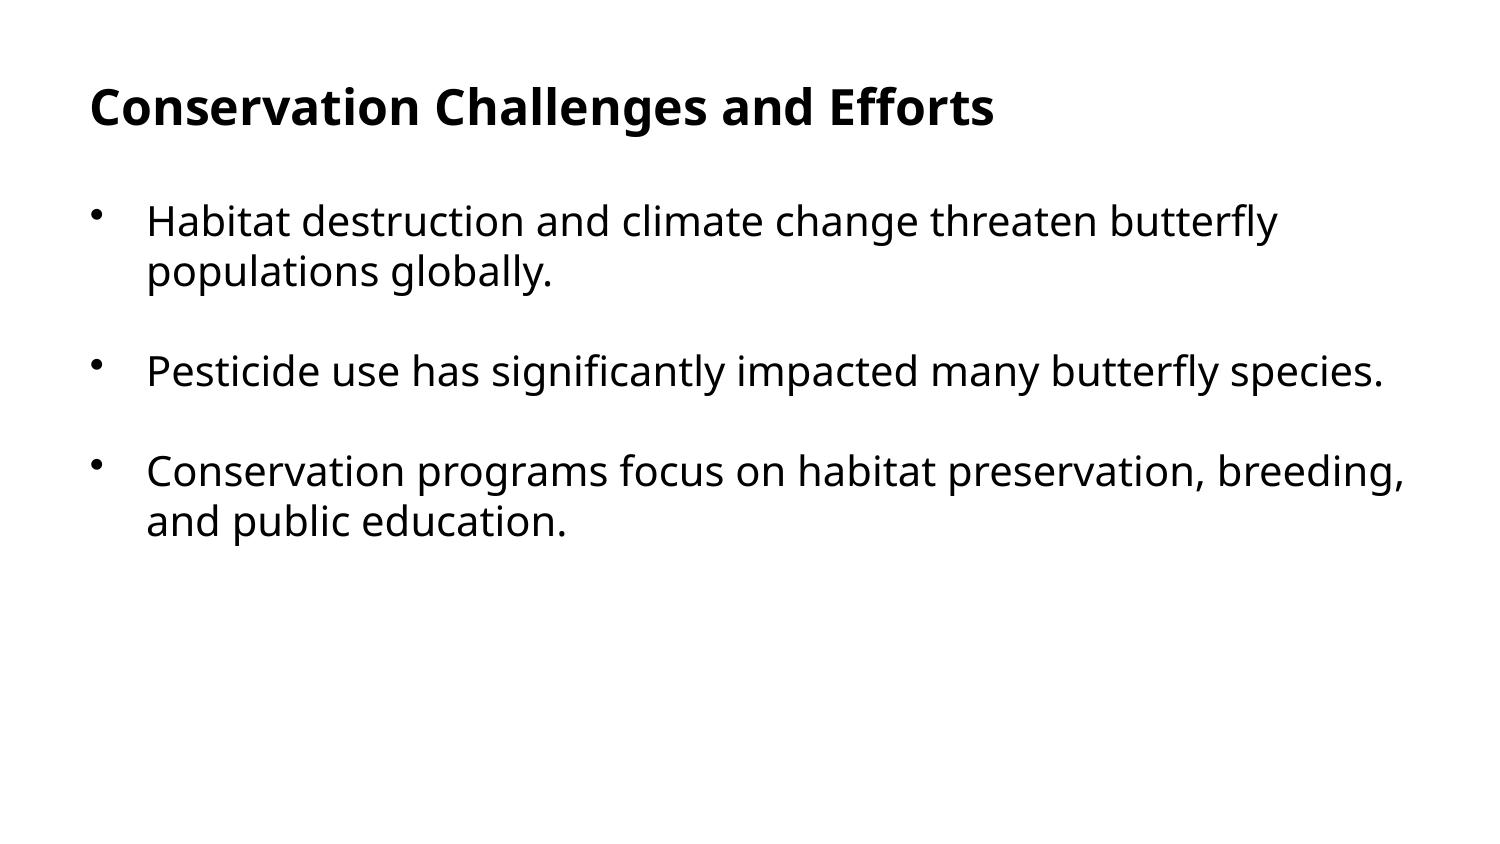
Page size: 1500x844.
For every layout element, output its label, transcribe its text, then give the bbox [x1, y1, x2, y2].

text_box Habitat destruction and climate change threaten butterfly populations globally. Pesticide use has significantly impacted many butterfly species. Conservation programs focus on habitat preservation, breeding, and public education. [74, 187, 1425, 713]
text_box Conservation Challenges and Efforts [74, 37, 1425, 173]
